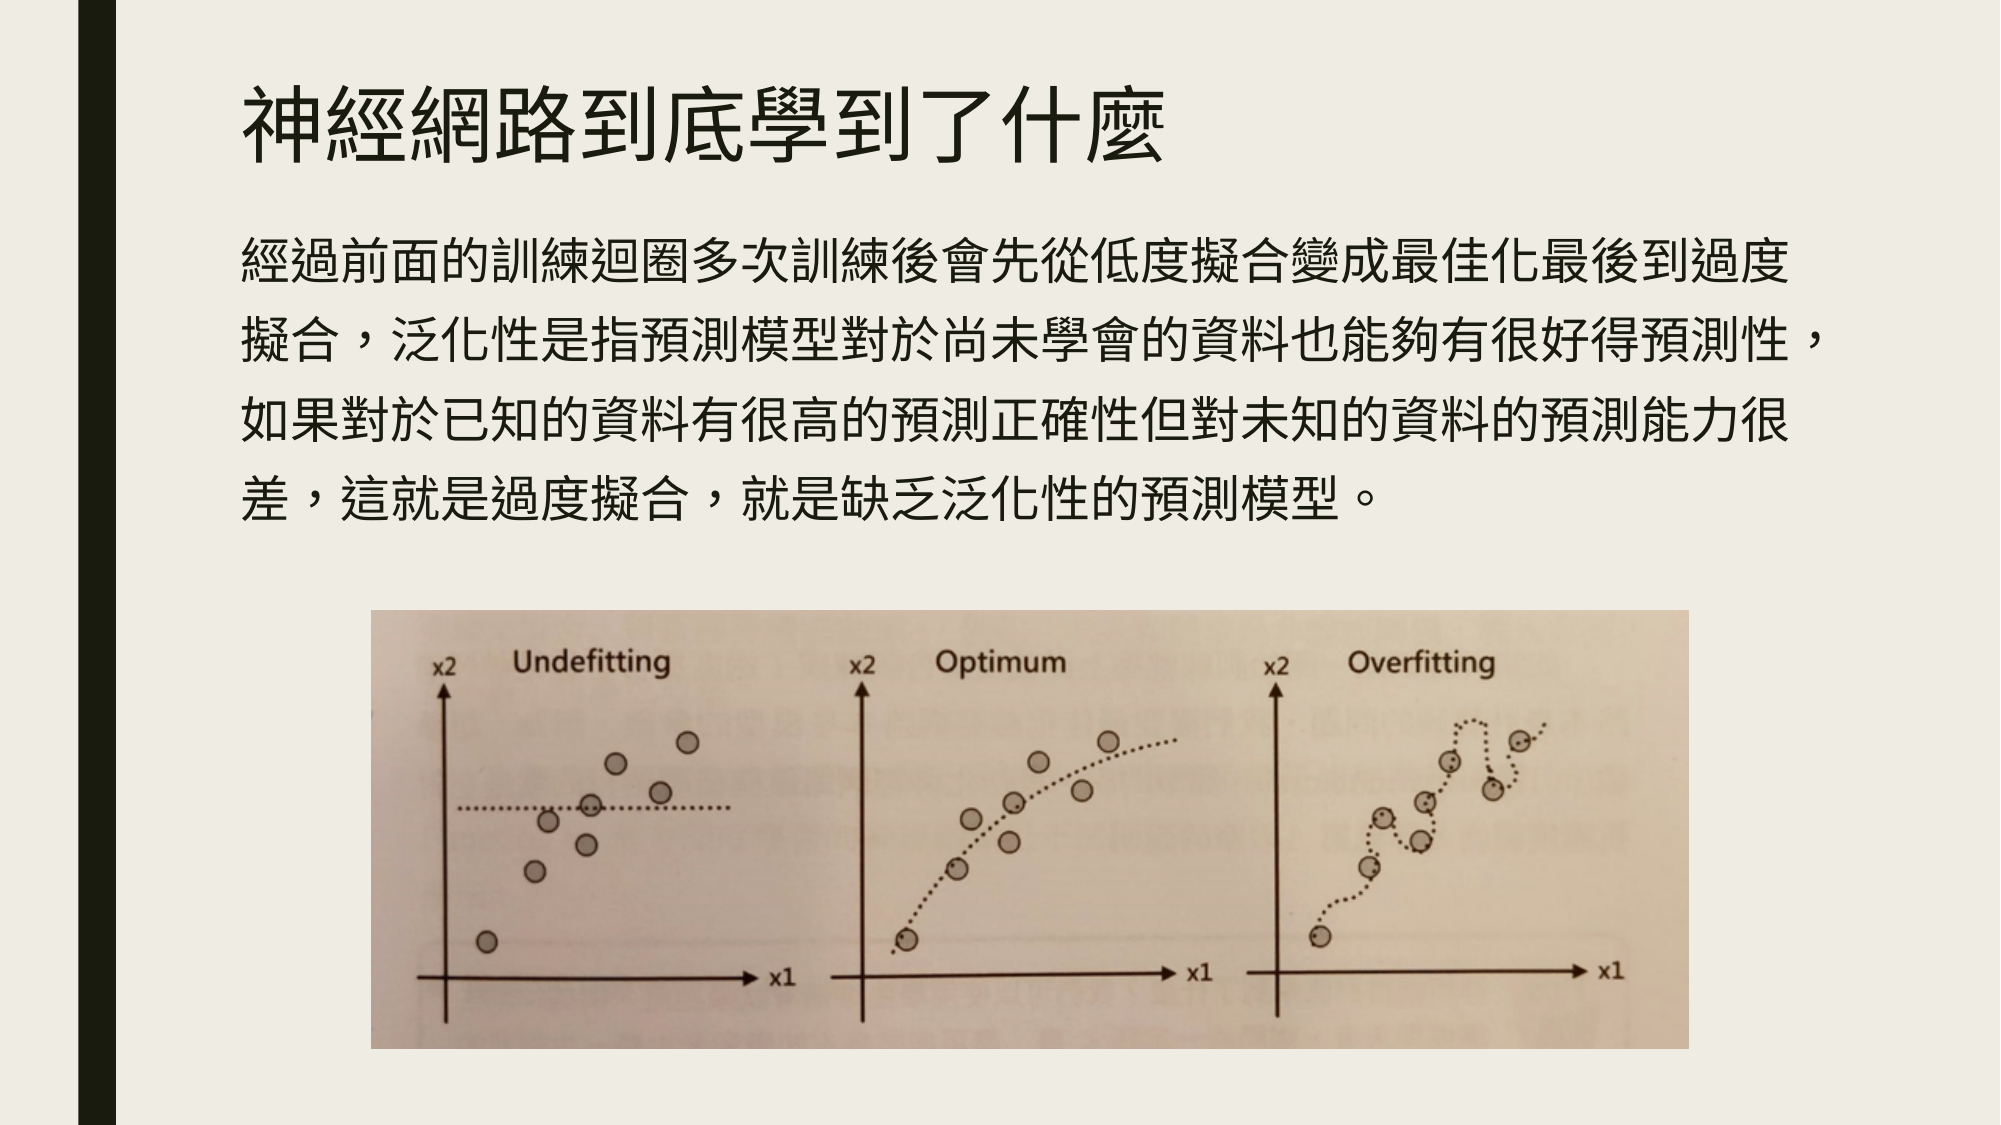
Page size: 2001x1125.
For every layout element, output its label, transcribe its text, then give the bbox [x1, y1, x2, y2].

list 經過前面的訓練迴圈多次訓練後會先從低度擬合變成最佳化最後到過度擬合，泛化性是指預測模型對於尚未學會的資料也能夠有很好得預測性，如果對於已知的資料有很高的預測正確性但對未知的資料的預測能力很差，這就是過度擬合，就是缺乏泛化性的預測模型。 [225, 203, 1836, 1049]
title 神經網路到底學到了什麼 [225, 76, 1200, 183]
picture [371, 610, 1689, 1049]
